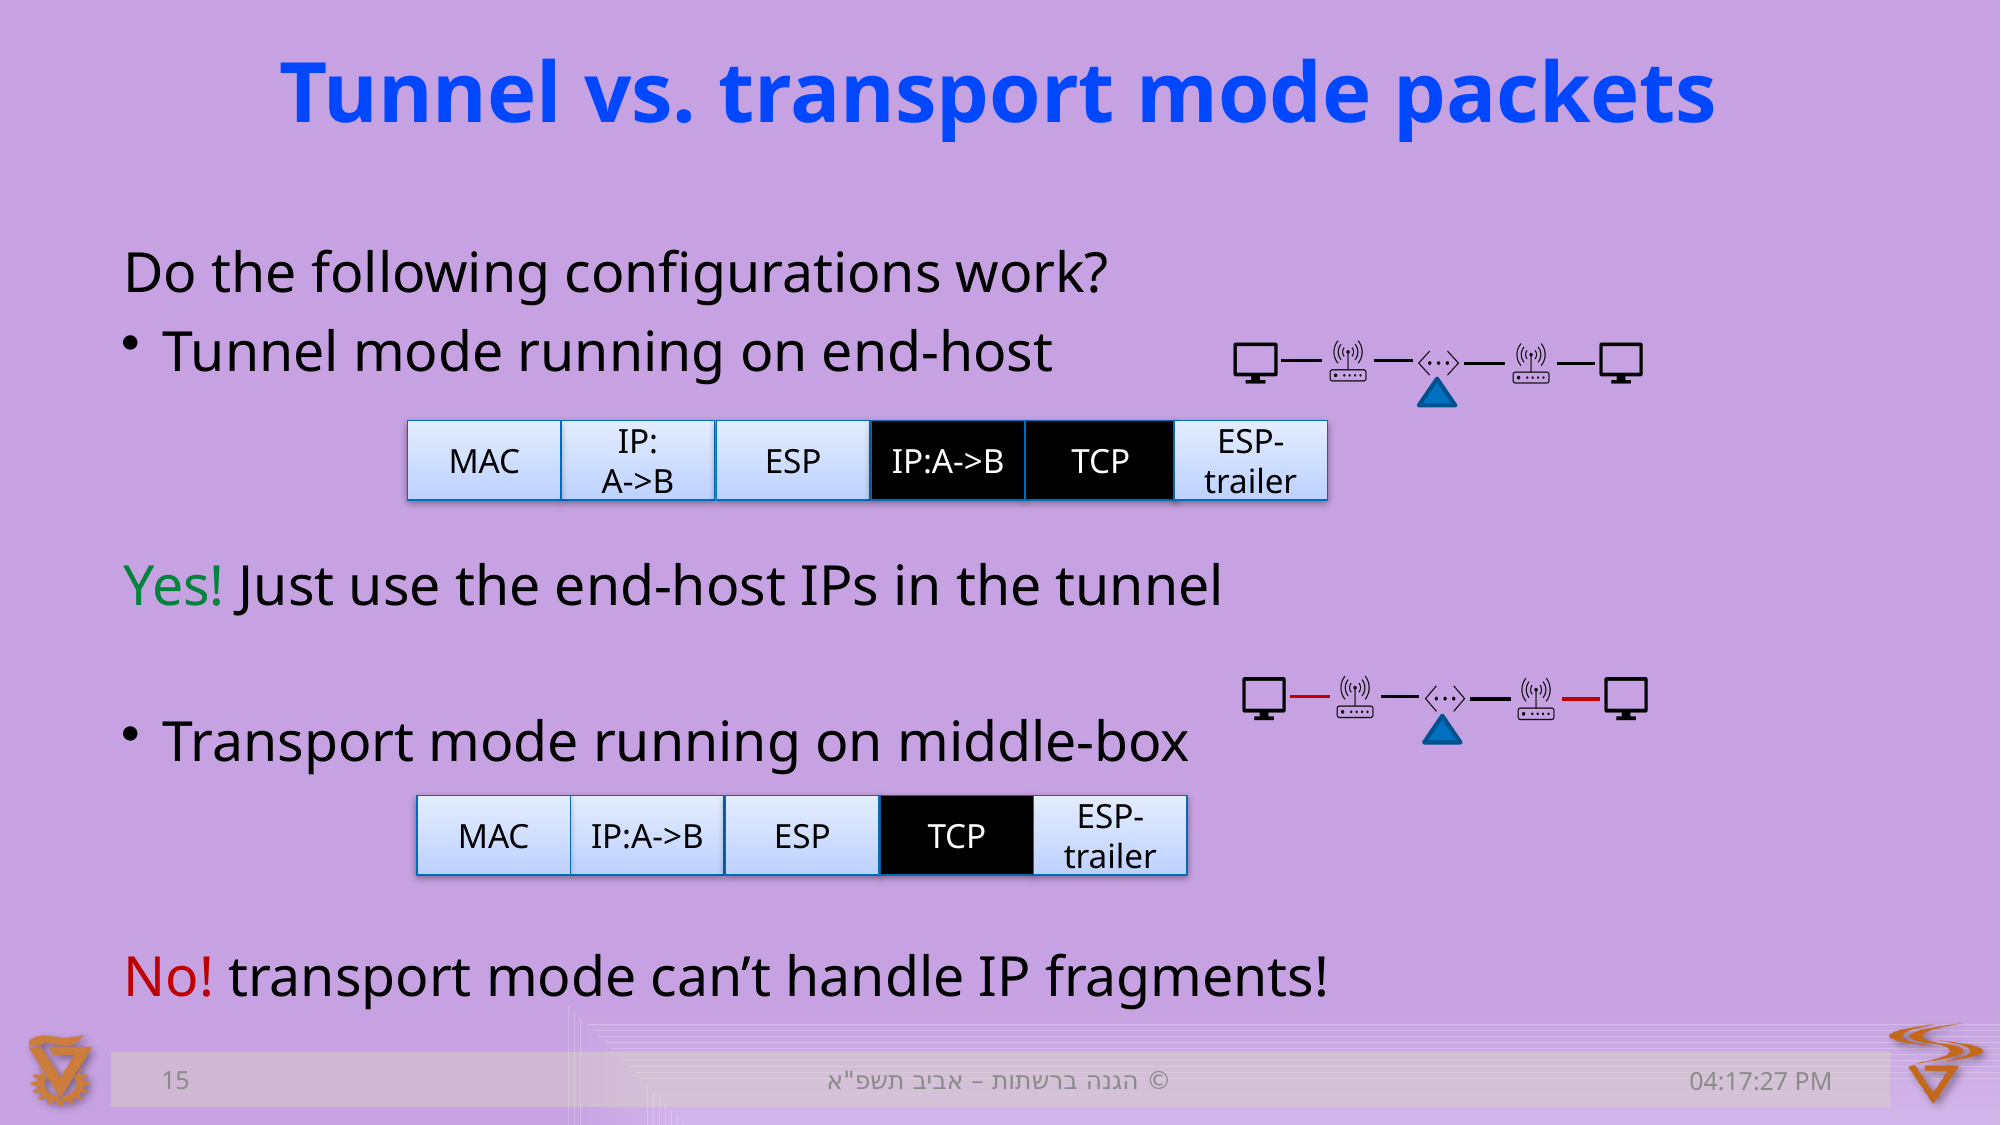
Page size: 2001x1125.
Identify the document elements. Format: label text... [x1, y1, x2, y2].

text_box IP: A->B [563, 420, 714, 501]
text_box MAC [407, 420, 562, 501]
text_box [1229, 331, 1648, 393]
text_box ESP-trailer [1173, 420, 1328, 501]
text_box IP:A->B [572, 795, 723, 876]
text_box ESP [725, 795, 880, 876]
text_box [1238, 666, 1652, 730]
text_box ESP-trailer [1033, 795, 1188, 876]
list Do the following configurations work? Tunnel mode running on end-host Yes! Just use the end-host IPs in the tunnel Transport mode running on middle-box No! transport mode can’t handle IP fragments! [112, 237, 1888, 1013]
text_box ESP [716, 420, 868, 501]
text_box TCP [882, 795, 1031, 876]
text_box TCP [1027, 420, 1171, 501]
text_box [1422, 737, 1463, 745]
text_box MAC [416, 795, 571, 876]
text_box IP:A->B [871, 420, 1026, 501]
title Tunnel vs. transport mode packets [22, 23, 1976, 155]
text_box [1417, 401, 1458, 408]
